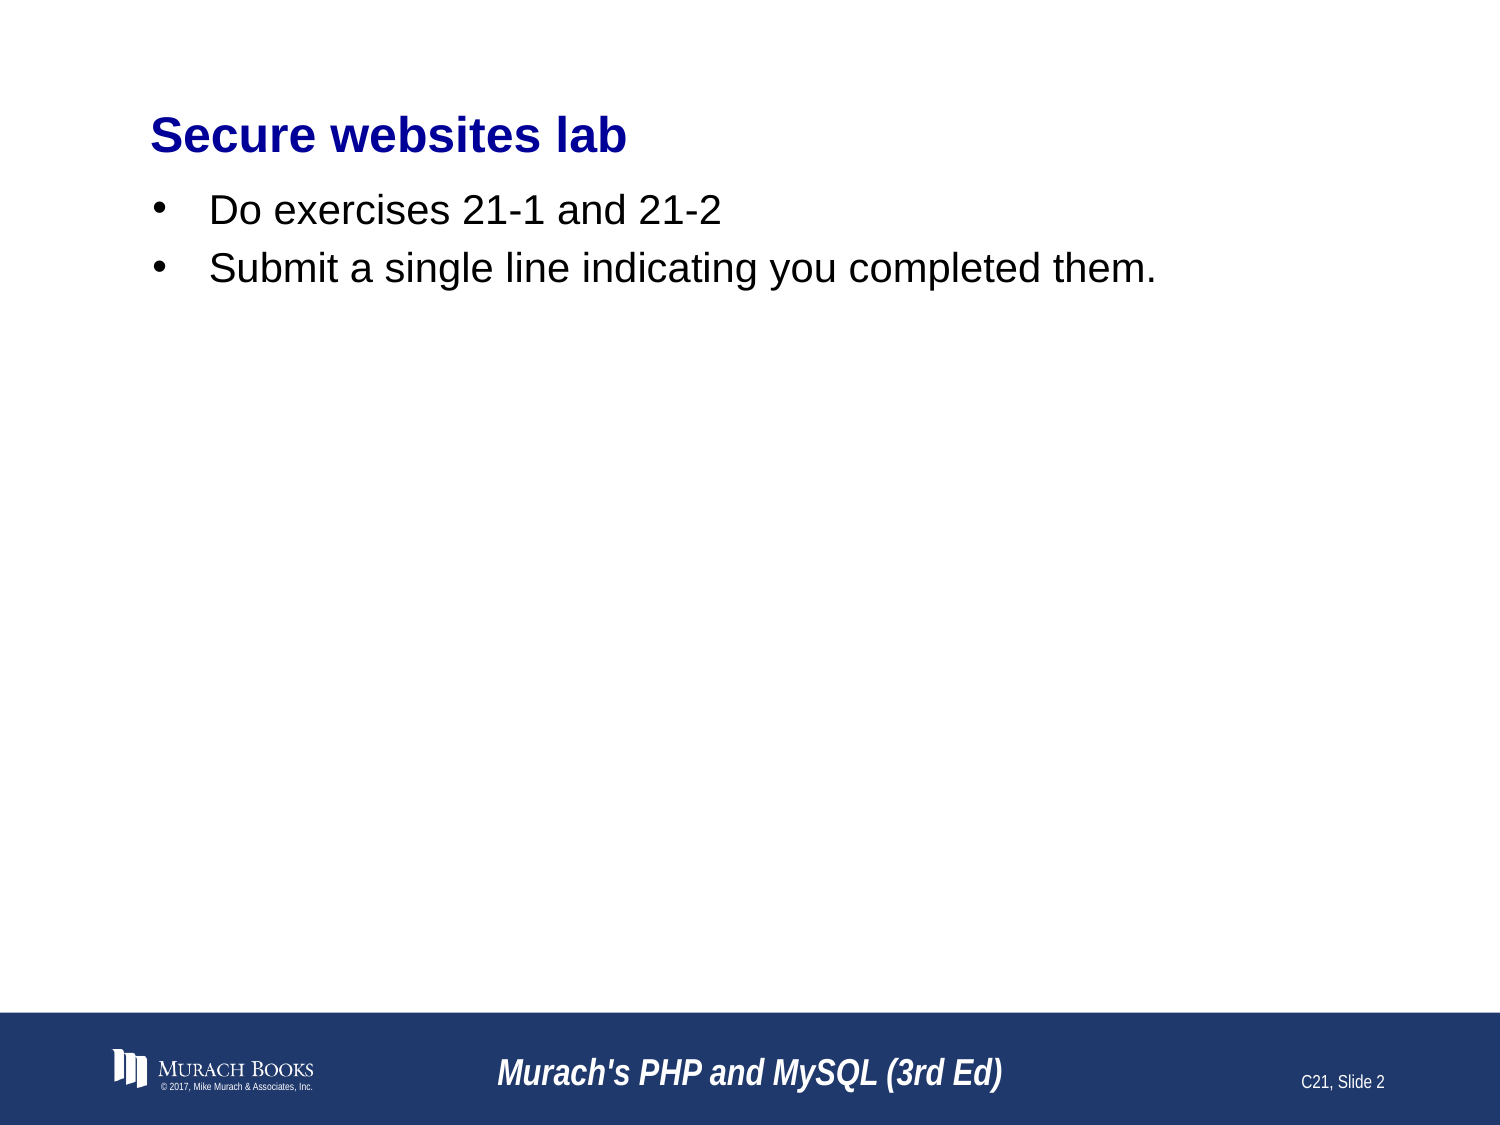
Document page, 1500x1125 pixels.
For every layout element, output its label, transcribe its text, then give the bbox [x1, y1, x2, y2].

slide_number Murach's PHP and MySQL (3rd Ed) [463, 1025, 1050, 1100]
footer © 2017, Mike Murach & Associates, Inc. [12, 1025, 463, 1100]
slide_number C21, Slide 2 [1087, 1025, 1400, 1100]
list Do exercises 21-1 and 21-2 Submit a single line indicating you completed them. [137, 174, 1350, 975]
title Secure websites lab [150, 102, 1350, 164]
